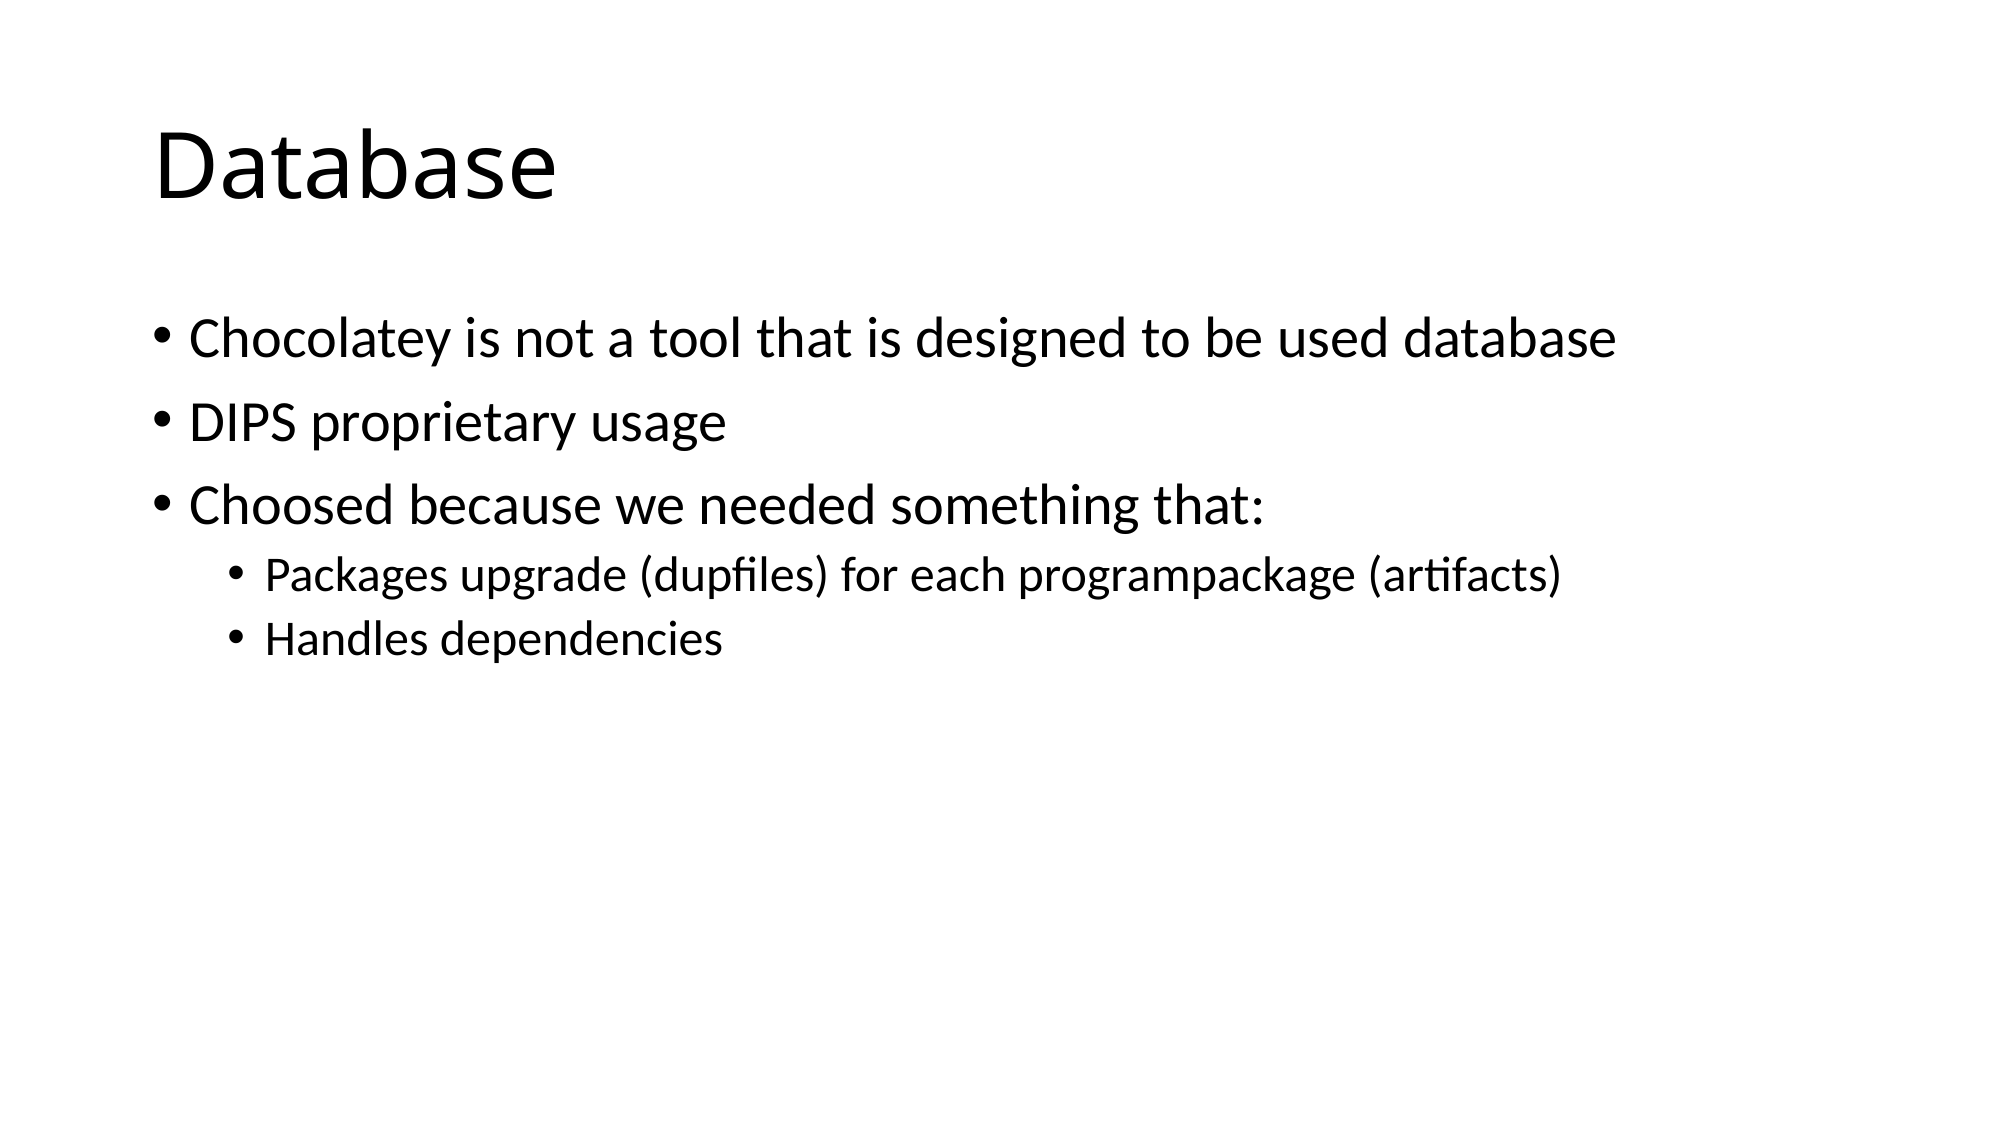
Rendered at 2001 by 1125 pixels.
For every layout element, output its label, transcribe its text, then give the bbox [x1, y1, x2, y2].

list Chocolatey is not a tool that is designed to be used database DIPS proprietary usage Choosed because we needed something that: Packages upgrade (dupfiles) for each programpackage (artifacts) Handles dependencies [137, 299, 1863, 1014]
title Database [137, 59, 1863, 278]
